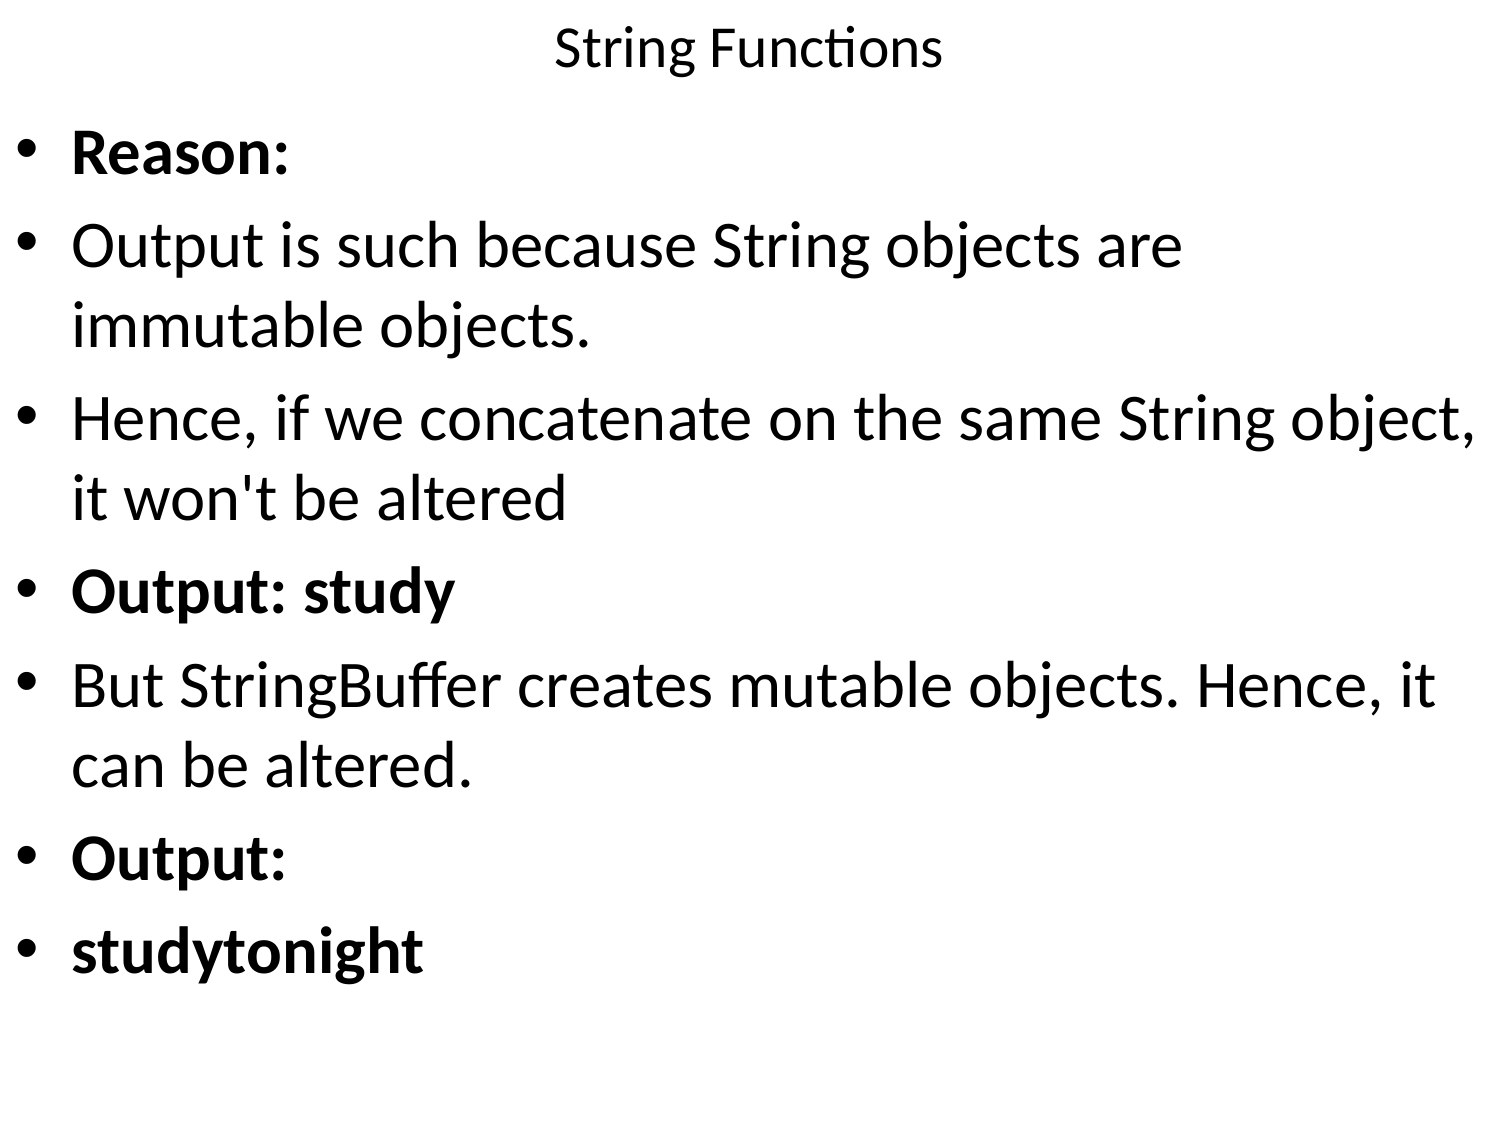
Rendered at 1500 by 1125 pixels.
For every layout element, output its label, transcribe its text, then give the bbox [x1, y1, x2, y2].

list Reason: Output is such because String objects are immutable objects. Hence, if we concatenate on the same String object, it won't be altered Output: study But StringBuffer creates mutable objects. Hence, it can be altered. Output: studytonight [0, 99, 1500, 1125]
title String Functions [75, 0, 1425, 88]
